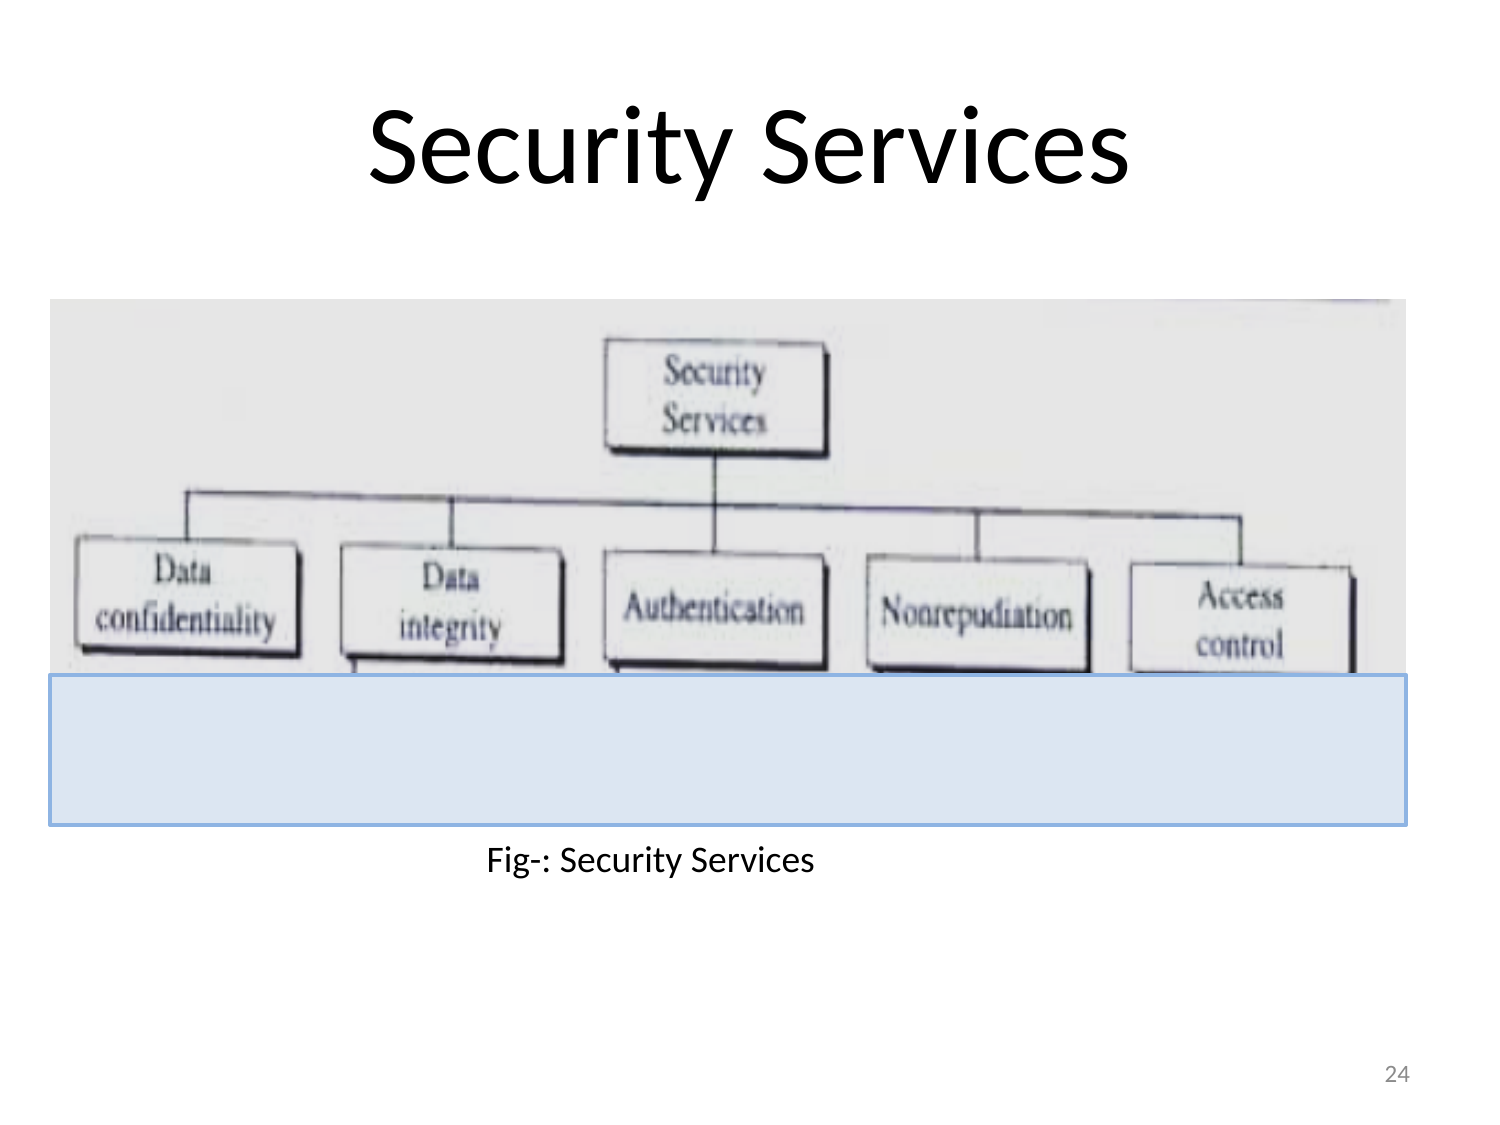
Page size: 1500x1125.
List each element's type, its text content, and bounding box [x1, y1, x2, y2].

slide_number 24 [1074, 1042, 1425, 1103]
text_box Fig-: Security Services [412, 834, 1100, 888]
title Security Services [75, 45, 1425, 233]
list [49, 299, 1407, 826]
